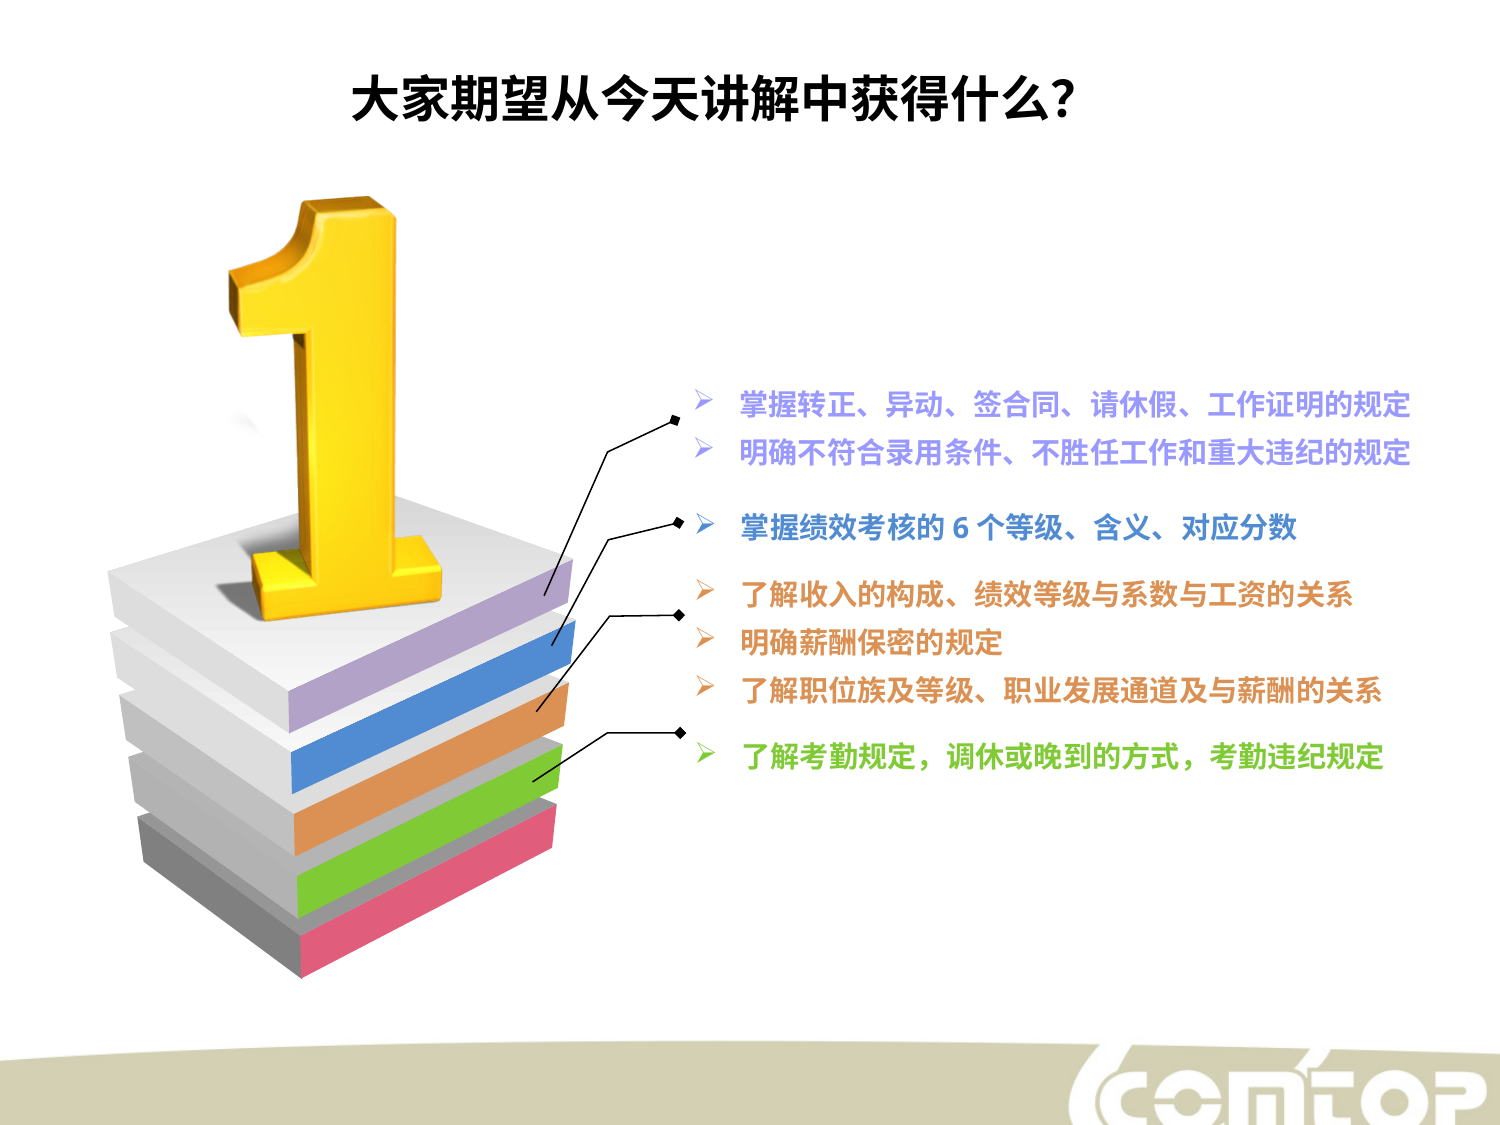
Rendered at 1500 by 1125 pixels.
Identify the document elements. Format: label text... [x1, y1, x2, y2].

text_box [127, 866, 564, 920]
text_box 大家期望从今天讲解中获得什么？ [335, 55, 1481, 139]
text_box 掌握转正、异动、签合同、请休假、工作证明的规定 明确不符合录用条件、不胜任工作和重大违纪的规定 [579, 381, 1467, 517]
text_box 了解考勤规定，调休或晚到的方式，考勤违纪规定 [582, 715, 1455, 784]
picture [0, 0, 1500, 1125]
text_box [107, 488, 574, 735]
text_box 掌握绩效考核的6个等级、含义、对应分数 [582, 480, 1453, 590]
text_box 了解收入的构成、绩效等级与系数与工资的关系 明确薪酬保密的规定 了解职位族及等级、职业发展通道及与薪酬的关系 [582, 598, 1454, 672]
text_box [109, 741, 576, 796]
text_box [118, 804, 570, 858]
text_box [136, 928, 558, 980]
